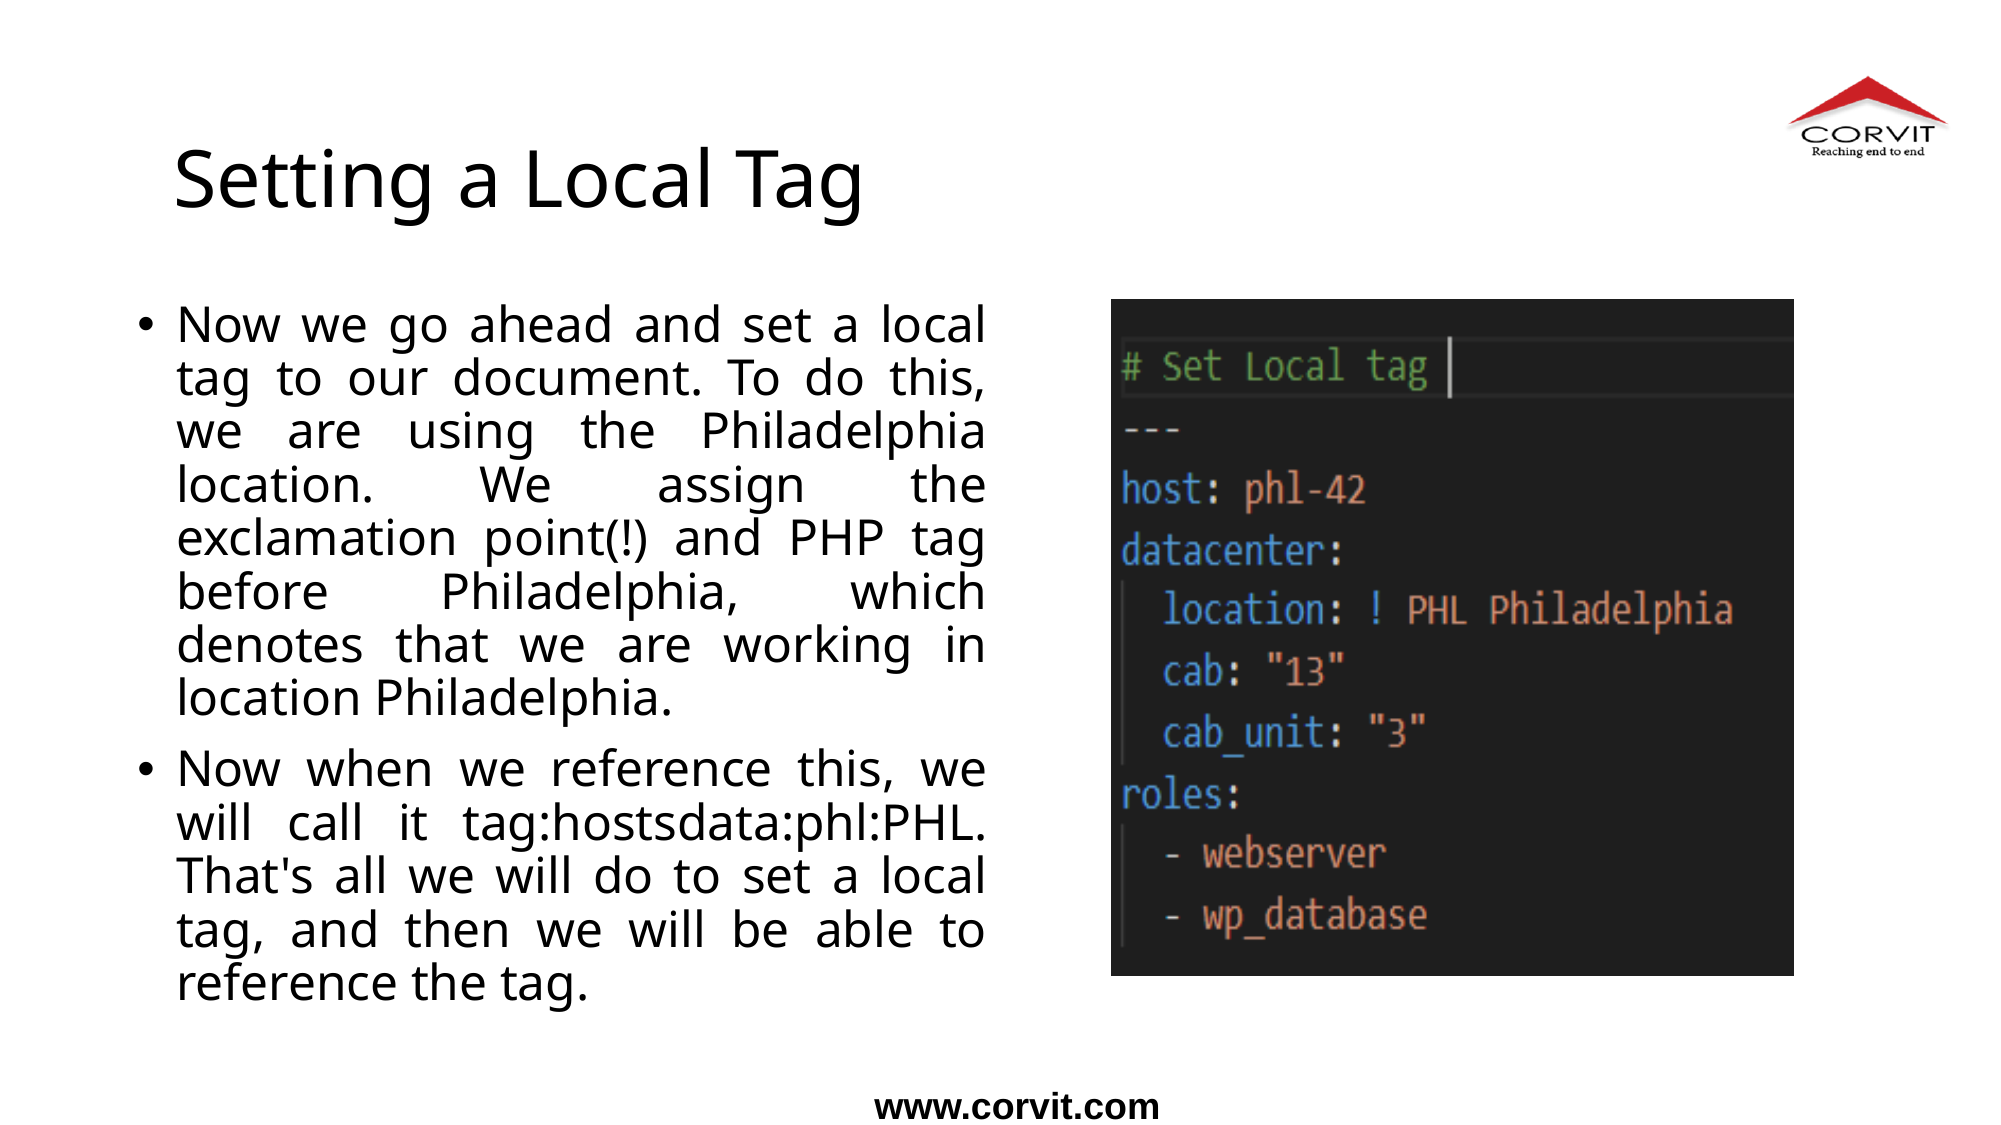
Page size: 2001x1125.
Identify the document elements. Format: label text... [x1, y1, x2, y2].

title Setting a Local Tag [173, 73, 1899, 291]
list Now we go ahead and set a local tag to our document. To do this, we are using the Philadelphia location. We assign the exclamation point(!) and PHP tag before Philadelphia, which denotes that we are working in location Philadelphia. Now when we reference this, we will call it tag:hostsdata:phl:PHL. That's all we will do to set a local tag, and then we will be able to reference the tag. [137, 299, 988, 1014]
picture [1111, 299, 1795, 977]
text_box www.corvit.com [34, 1074, 2000, 1125]
picture [1783, 73, 1951, 163]
